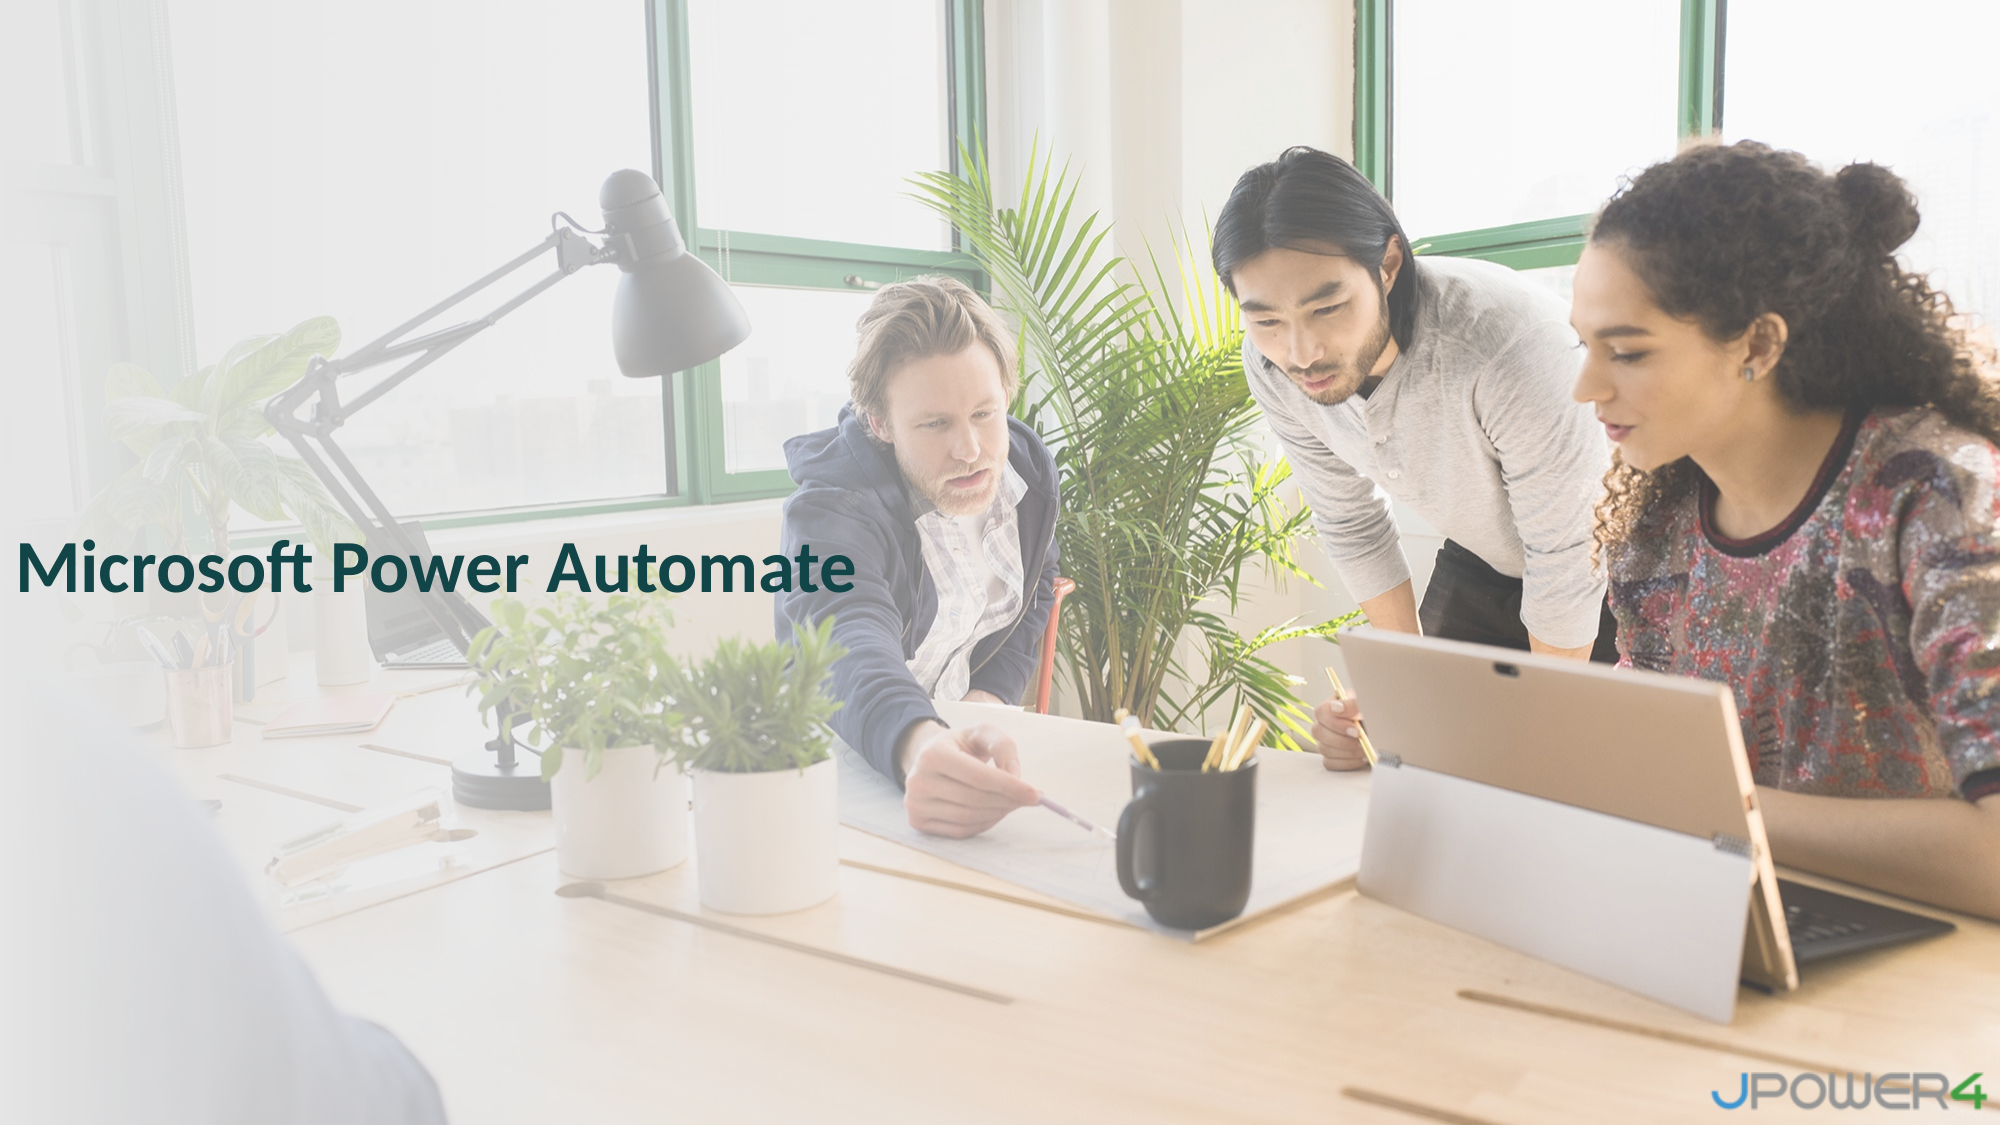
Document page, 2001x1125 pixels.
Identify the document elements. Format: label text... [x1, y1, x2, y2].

text_box Microsoft Power Automate [0, 0, 2000, 1125]
